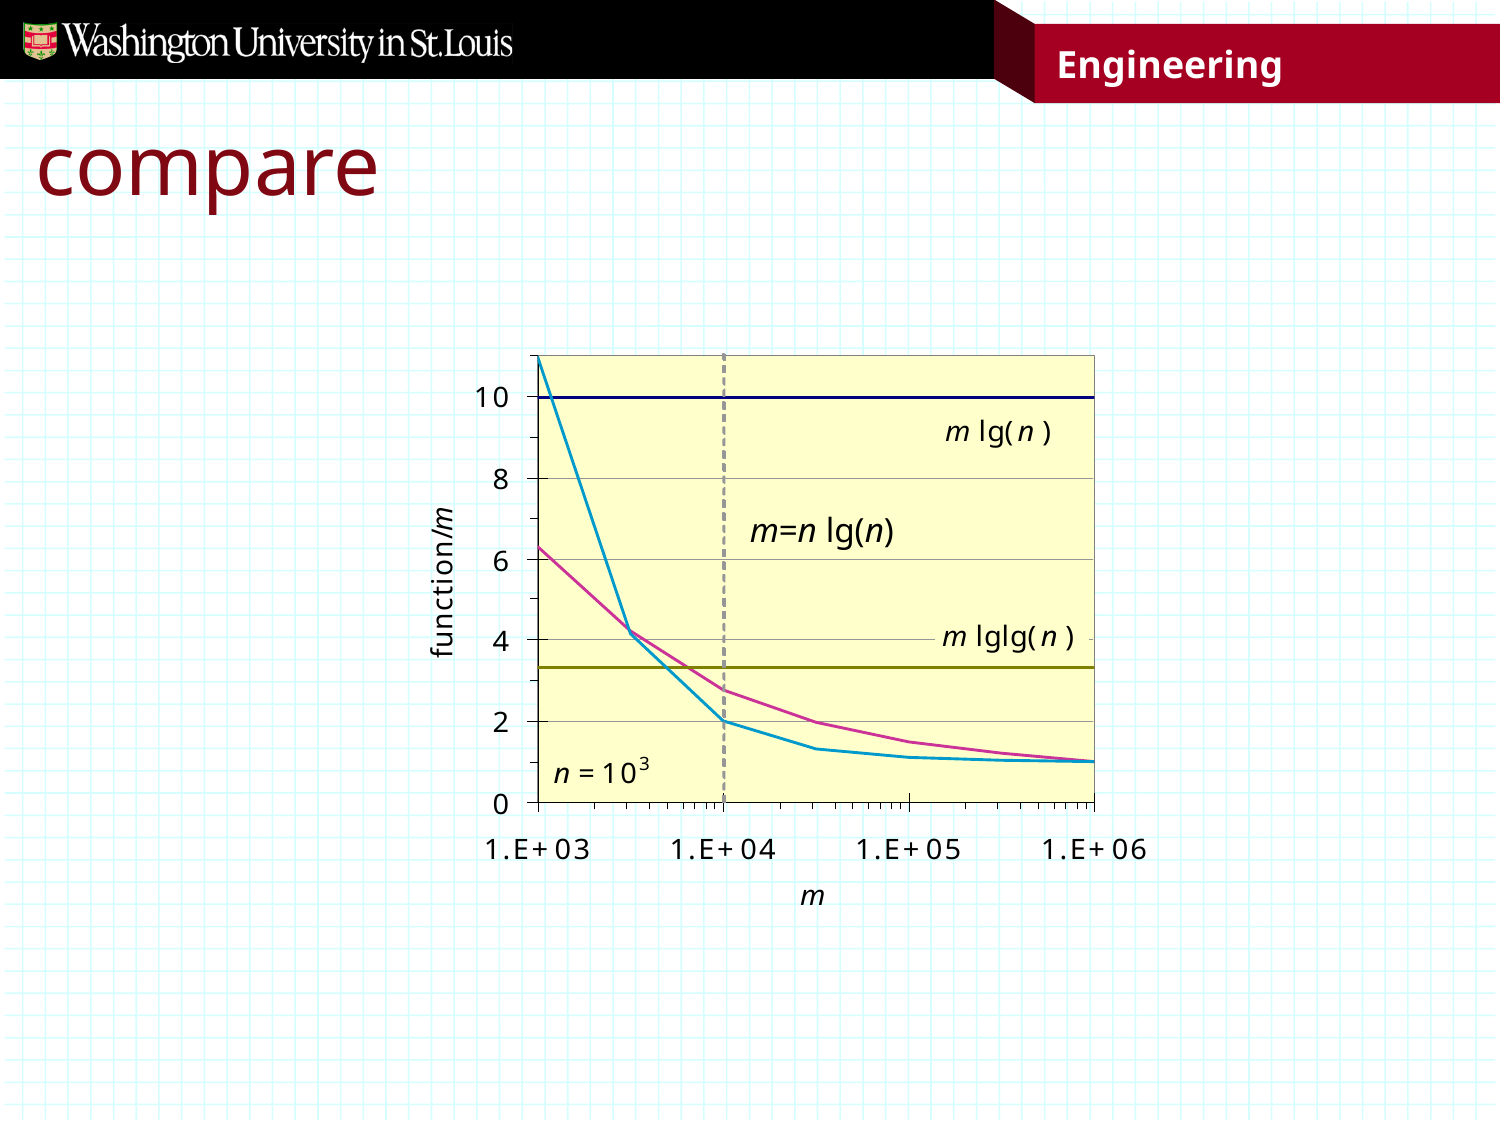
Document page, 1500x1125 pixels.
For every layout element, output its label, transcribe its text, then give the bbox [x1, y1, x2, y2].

title compare [19, 92, 1456, 231]
picture [59, 23, 513, 63]
picture [23, 23, 58, 59]
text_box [396, 320, 1166, 932]
